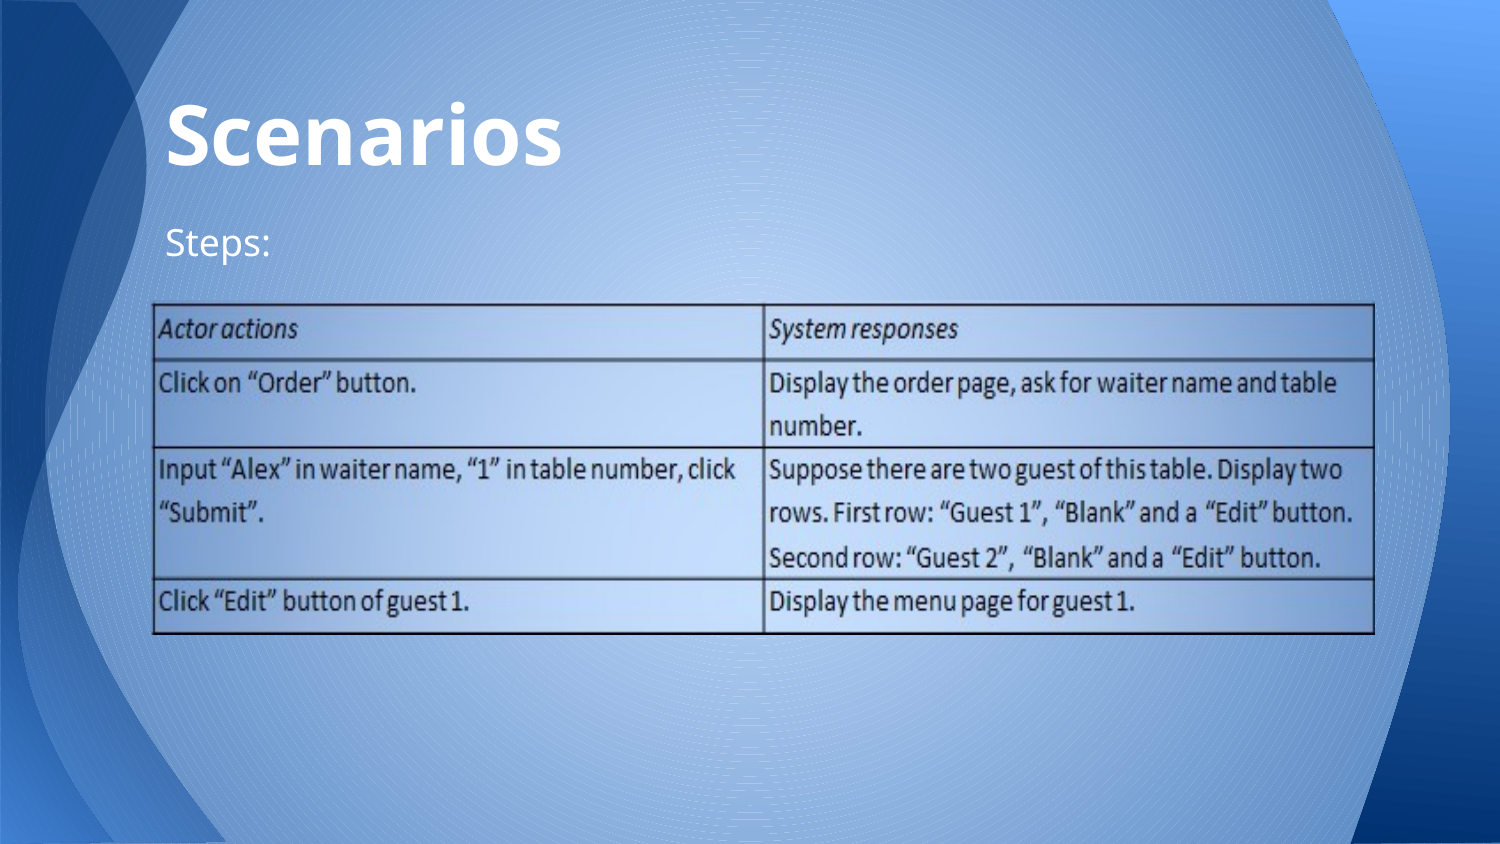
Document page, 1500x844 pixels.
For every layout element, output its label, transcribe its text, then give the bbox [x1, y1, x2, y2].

picture [149, 300, 1376, 635]
list Steps: [150, 204, 1425, 800]
title Scenarios [150, 33, 1425, 197]
